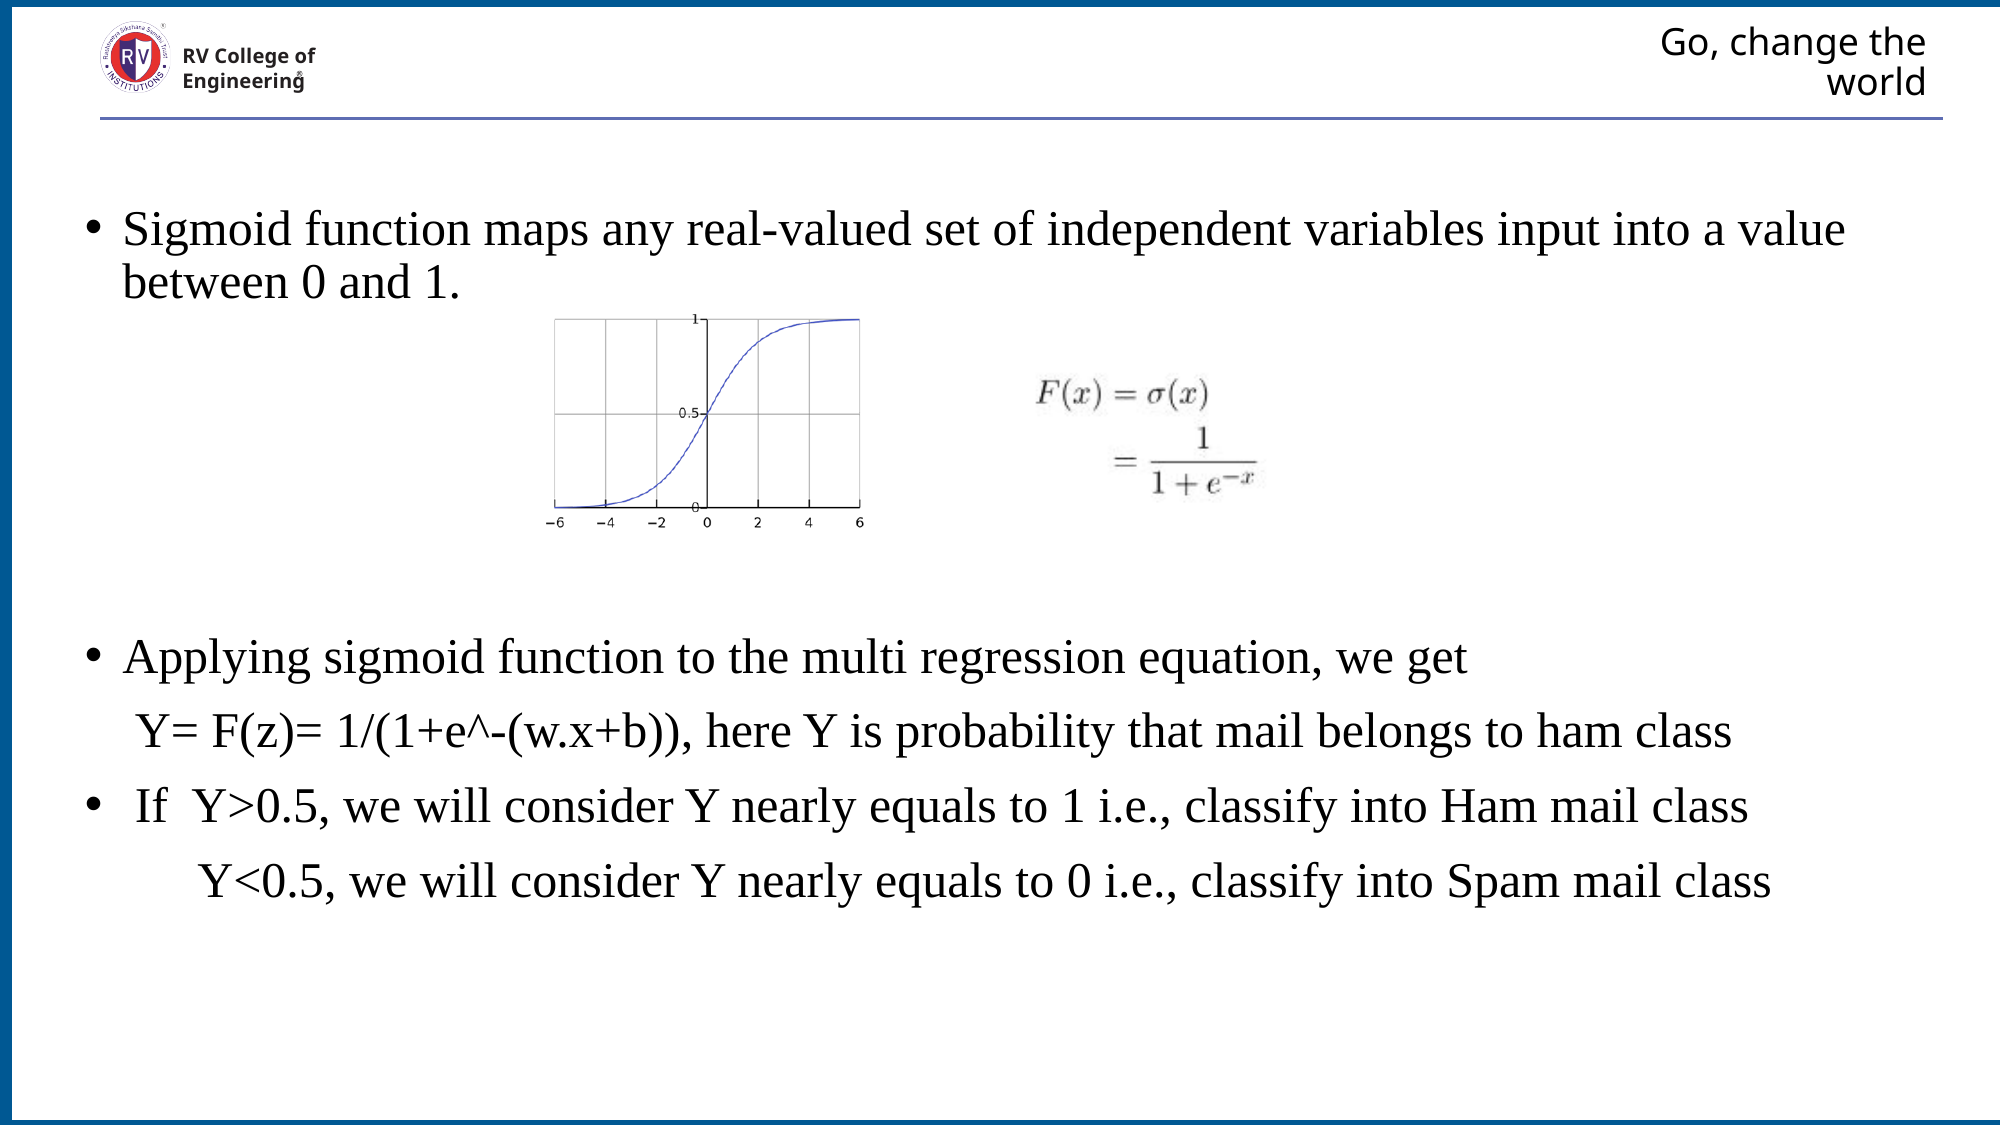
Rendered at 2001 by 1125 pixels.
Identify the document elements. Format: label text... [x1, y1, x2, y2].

text_box [5, 0, 2000, 1125]
text_box [100, 21, 171, 93]
text_box RV College of Engineering [181, 43, 318, 93]
list Sigmoid function maps any real-valued set of independent variables input into a value between 0 and 1. Applying sigmoid function to the multi regression equation, we get Y= F(z)= 1/(1+e^-(w.x+b)), here Y is probability that mail belongs to ham class If Y>0.5, we will consider Y nearly equals to 1 i.e., classify into Ham mail class Y<0.5, we will consider Y nearly equals to 0 i.e., classify into Spam mail class [69, 113, 2000, 1097]
text_box [585, 0, 1438, 113]
title Go, change the world [1576, 40, 1943, 87]
picture [1022, 359, 1297, 539]
picture [532, 305, 882, 539]
